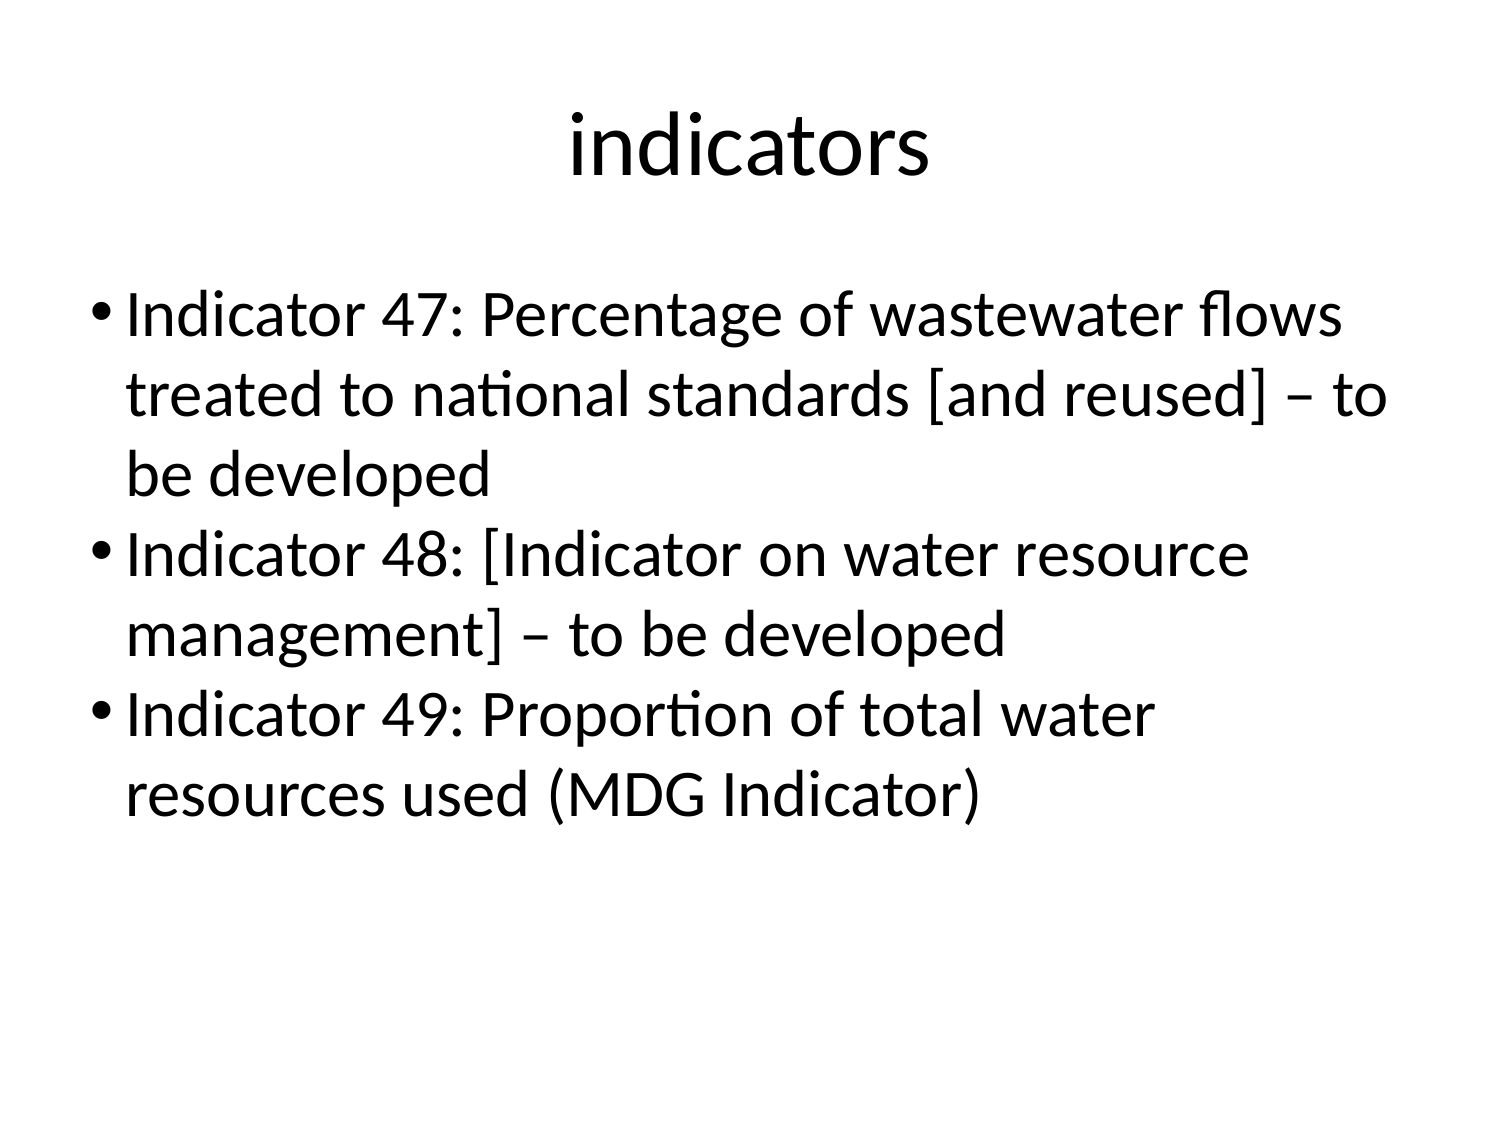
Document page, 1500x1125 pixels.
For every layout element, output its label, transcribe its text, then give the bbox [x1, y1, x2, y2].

text_box Indicator 47: Percentage of wastewater flows treated to national standards [and reused] – to be developed Indicator 48: [Indicator on water resource management] – to be developed Indicator 49: Proportion of total water resources used (MDG Indicator) [75, 262, 1425, 1005]
text_box indicators [75, 45, 1425, 233]
